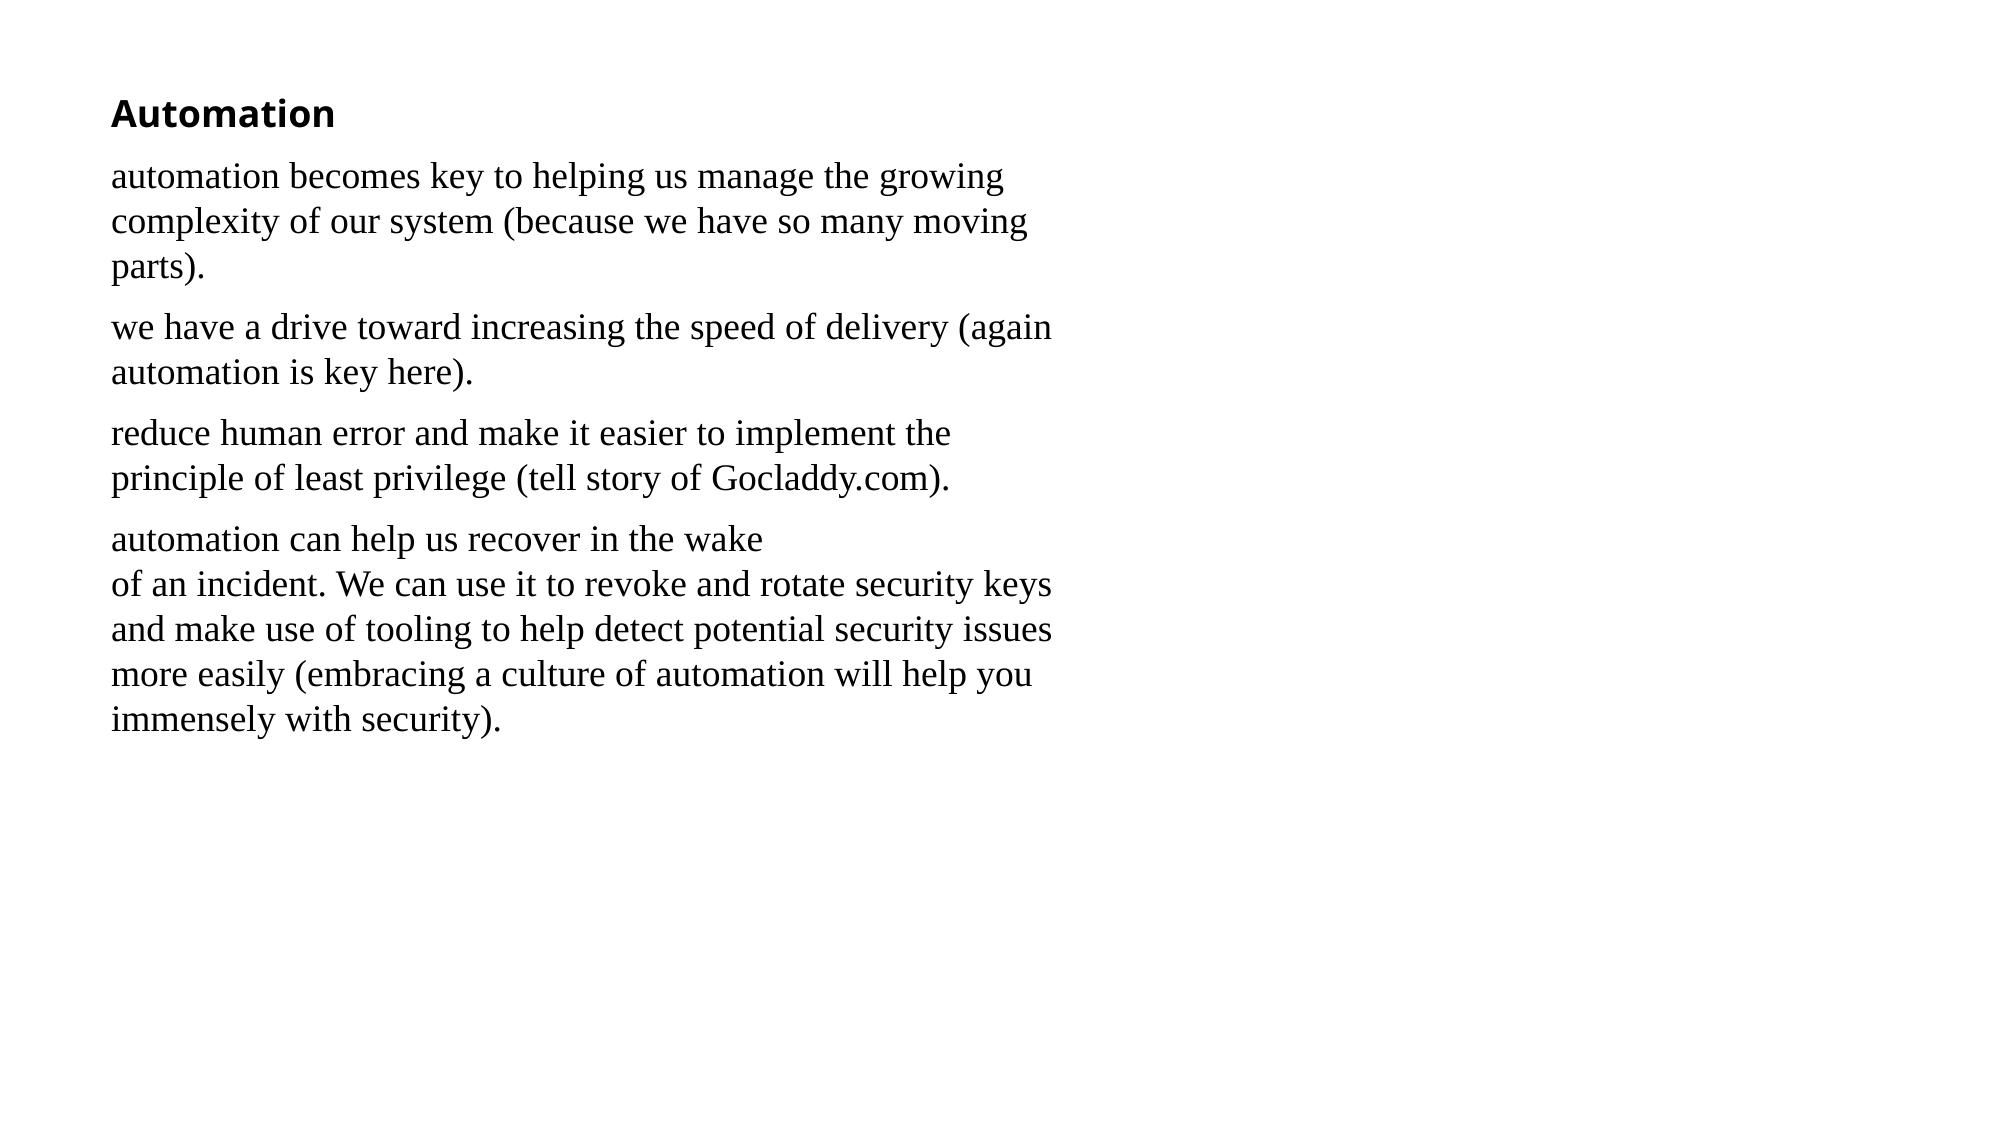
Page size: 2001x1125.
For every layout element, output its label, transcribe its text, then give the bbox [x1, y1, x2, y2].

text_box reduce human error and make it easier to implement the principle of least privilege (tell story of Gocladdy.com). [96, 400, 1096, 506]
text_box we have a drive toward increasing the speed of delivery (again automation is key here). [96, 294, 1096, 400]
text_box Automation [96, 82, 1096, 143]
text_box automation can help us recover in the wake of an incident. We can use it to revoke and rotate security keys and make use of tooling to help detect potential security issues more easily (embracing a culture of automation will help you immensely with security). [96, 506, 1096, 747]
text_box automation becomes key to helping us manage the growing complexity of our system (because we have so many moving parts). [96, 143, 1096, 293]
